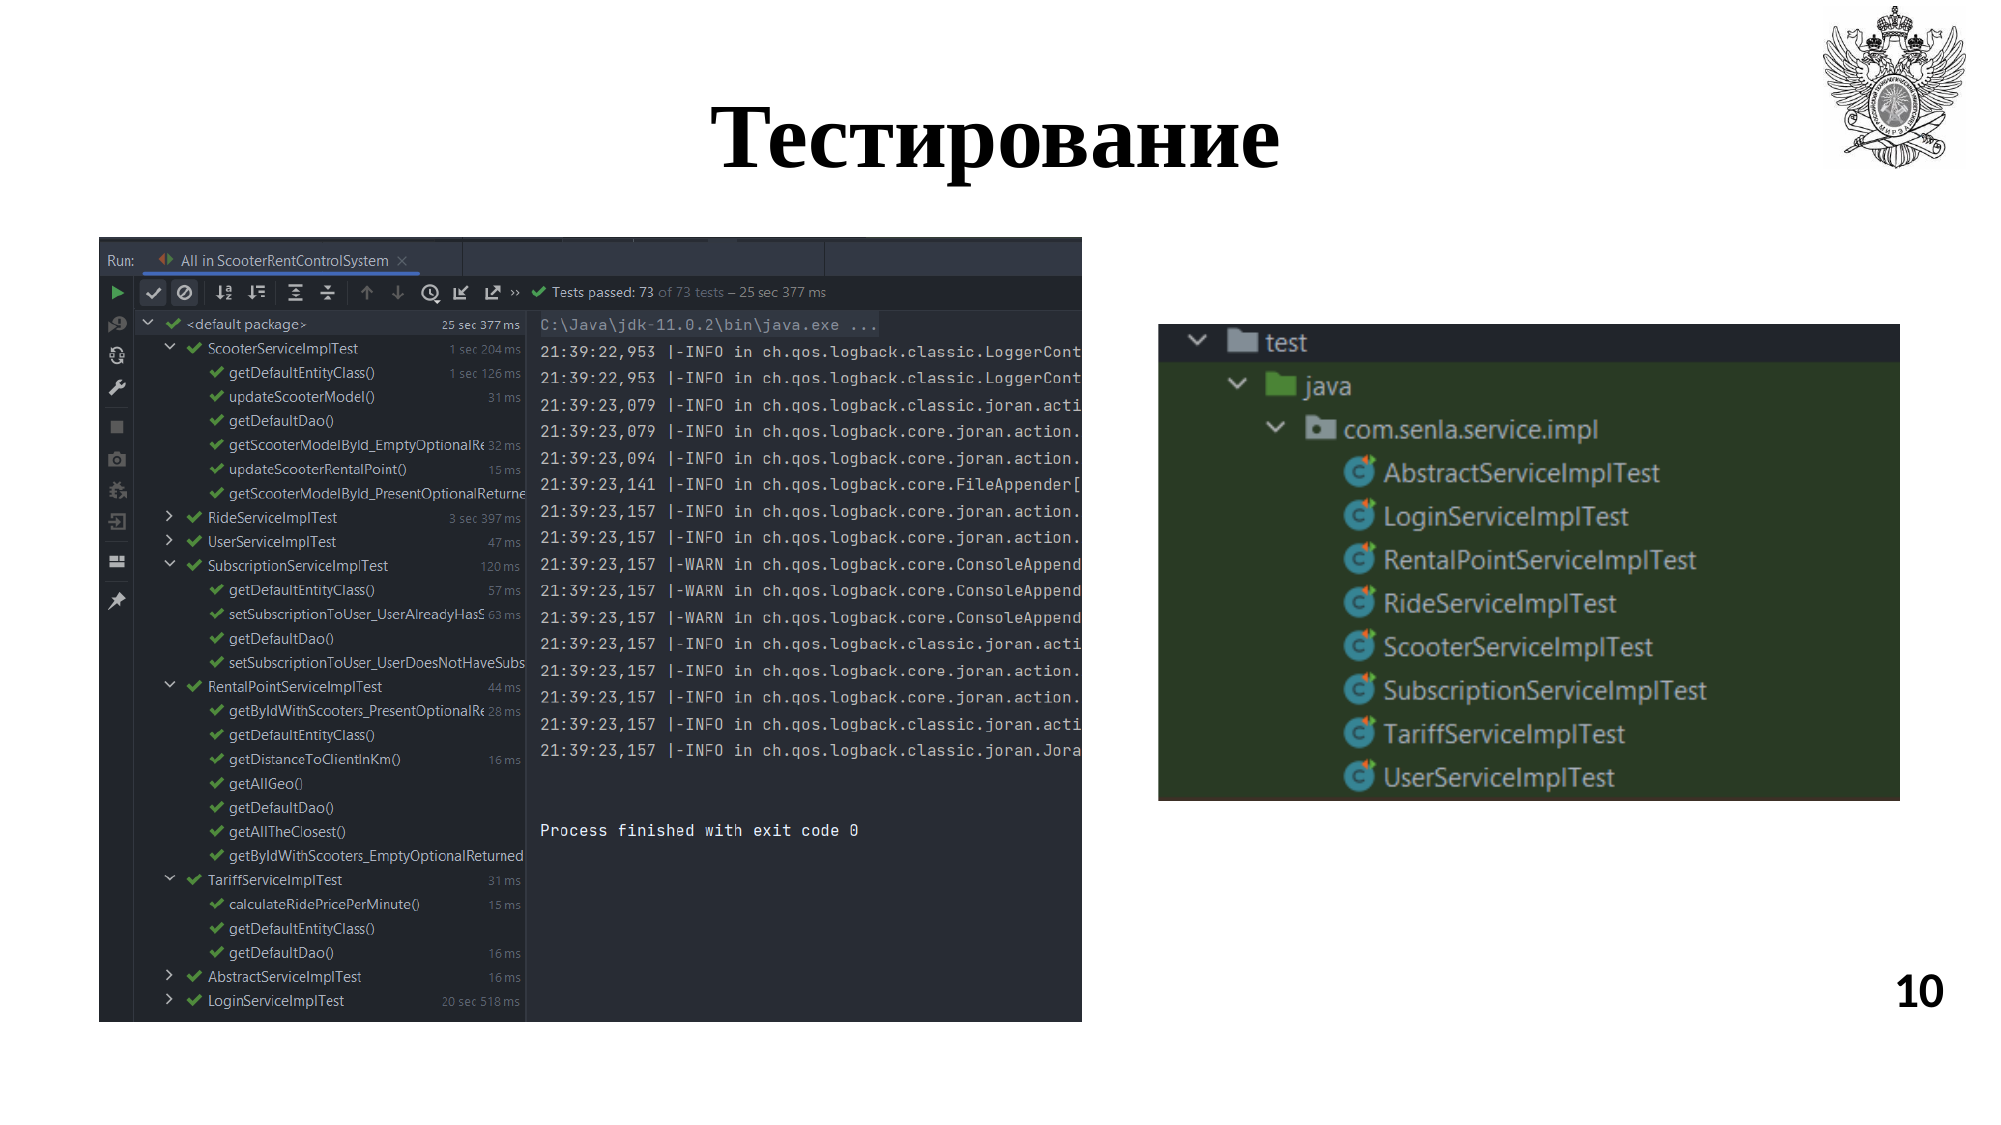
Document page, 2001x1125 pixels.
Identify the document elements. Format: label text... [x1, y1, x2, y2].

picture [1158, 324, 1901, 801]
text_box Тестирование [708, 73, 1292, 186]
picture [99, 237, 1083, 1022]
picture [1823, 6, 1966, 169]
slide_number 10 [1887, 967, 1956, 1125]
